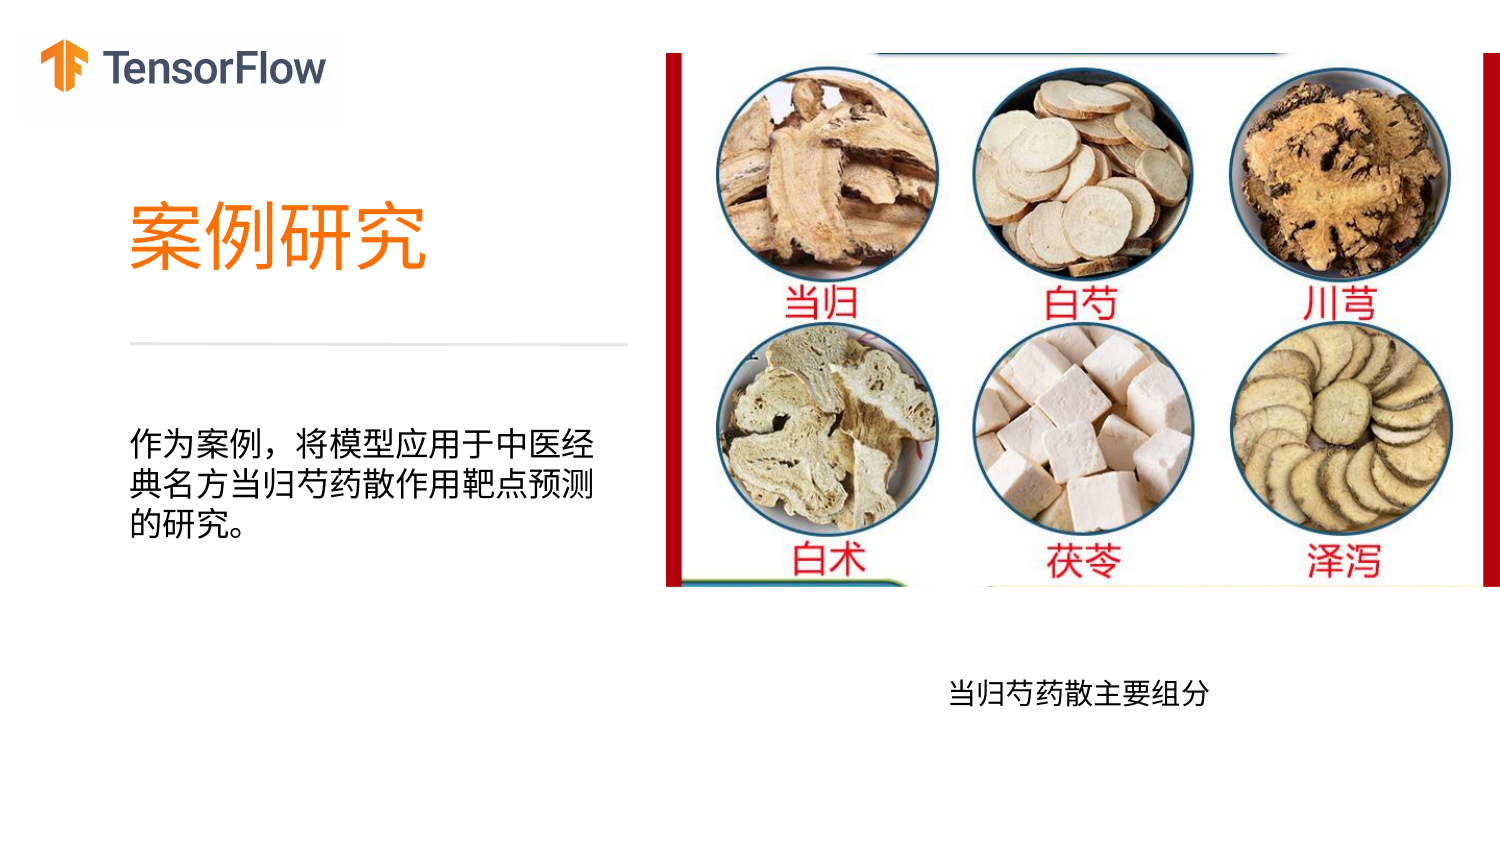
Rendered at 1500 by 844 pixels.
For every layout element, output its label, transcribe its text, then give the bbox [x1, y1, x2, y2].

text_box 案例研究 [113, 174, 661, 260]
picture [21, 35, 345, 123]
text_box 作为案例，将模型应用于中医经典名方当归芍药散作用靶点预测的研究。 [115, 376, 616, 621]
text_box 当归芍药散主要组分 [932, 667, 1235, 718]
picture [666, 1, 1500, 588]
